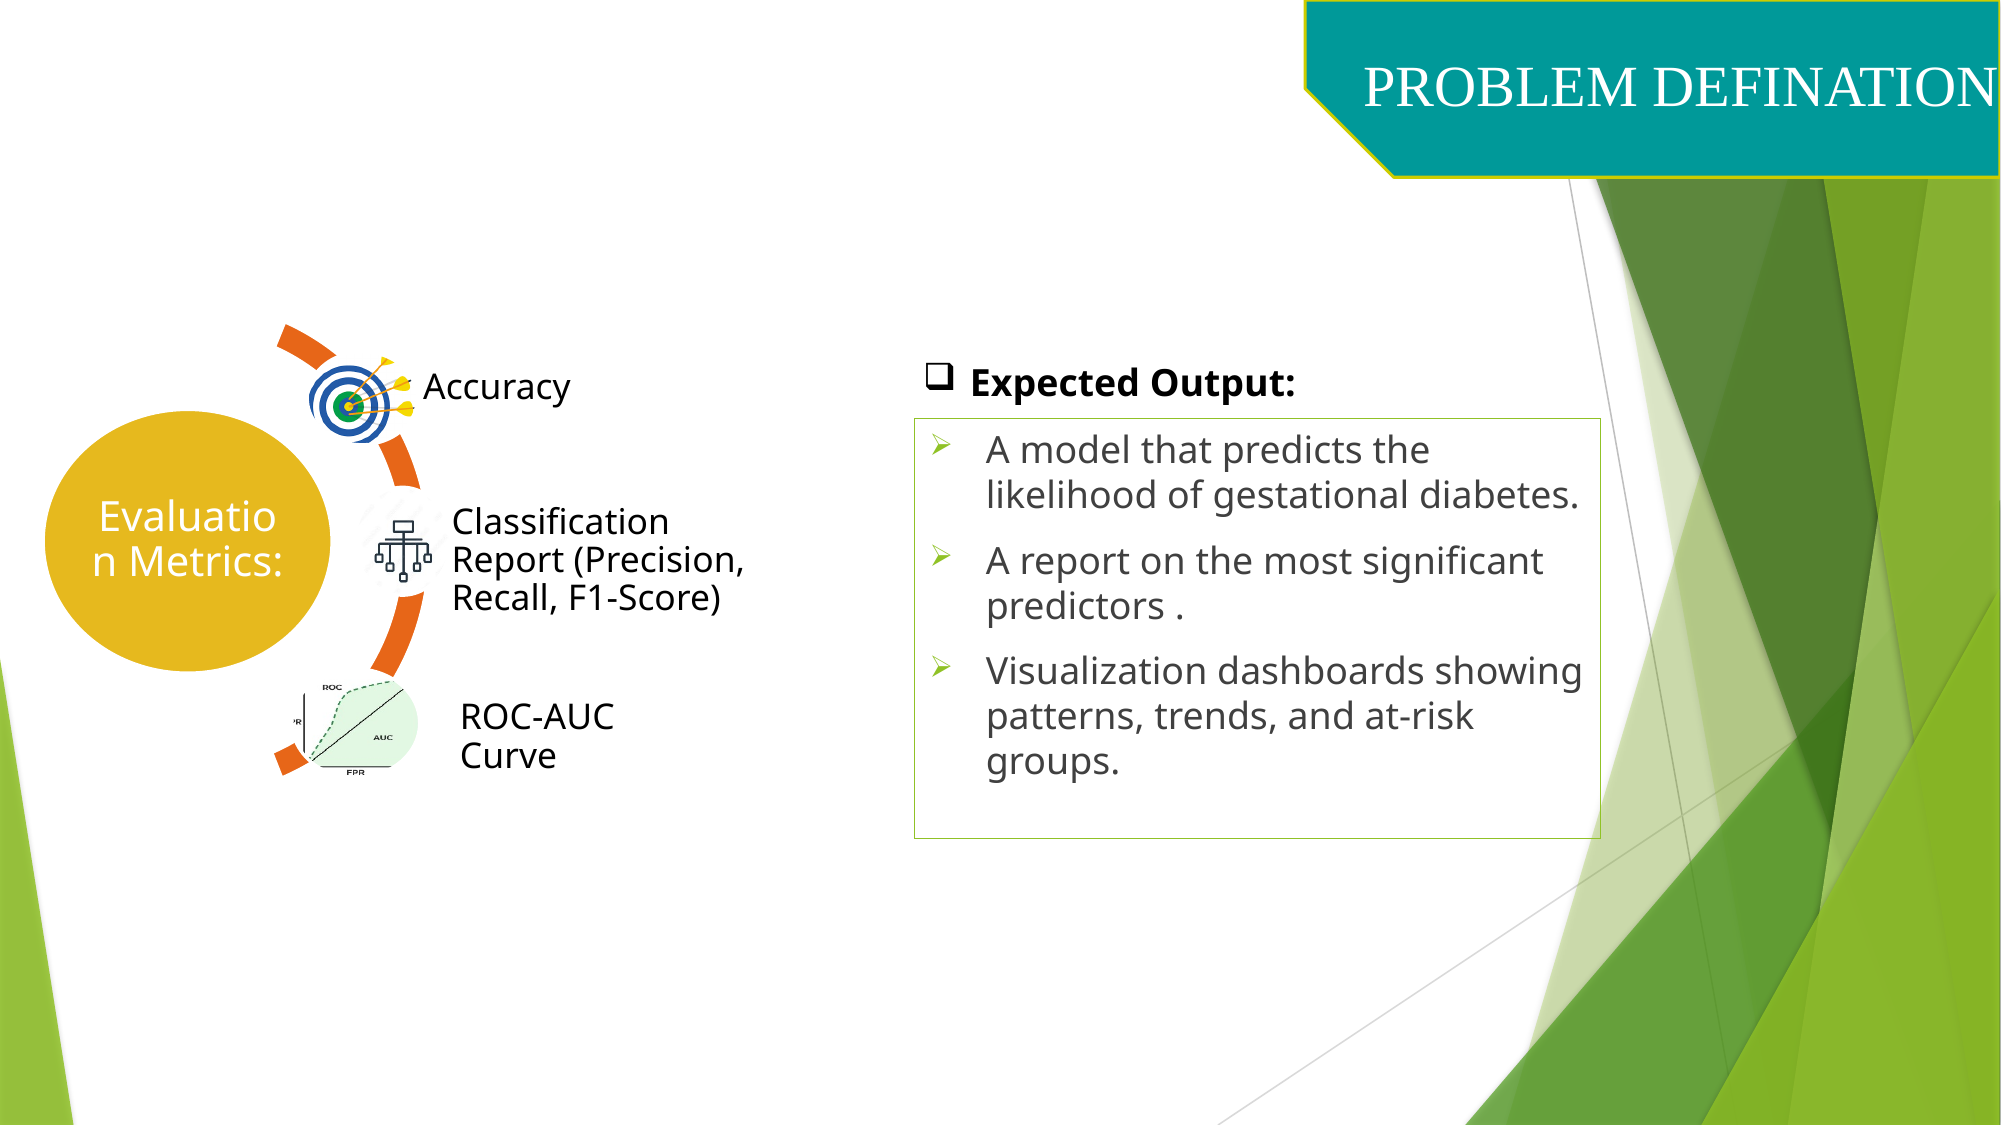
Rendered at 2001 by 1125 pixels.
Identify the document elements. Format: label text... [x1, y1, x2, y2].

text_box Expected Output: [908, 352, 1311, 412]
text_box [1303, 0, 2000, 134]
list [42, 221, 746, 903]
title PROBLEM DEFINATION [1348, 40, 2000, 258]
list A model that predicts the likelihood of gestational diabetes. A report on the most significant predictors . Visualization dashboards showing patterns, trends, and at-risk groups. [914, 418, 1601, 839]
